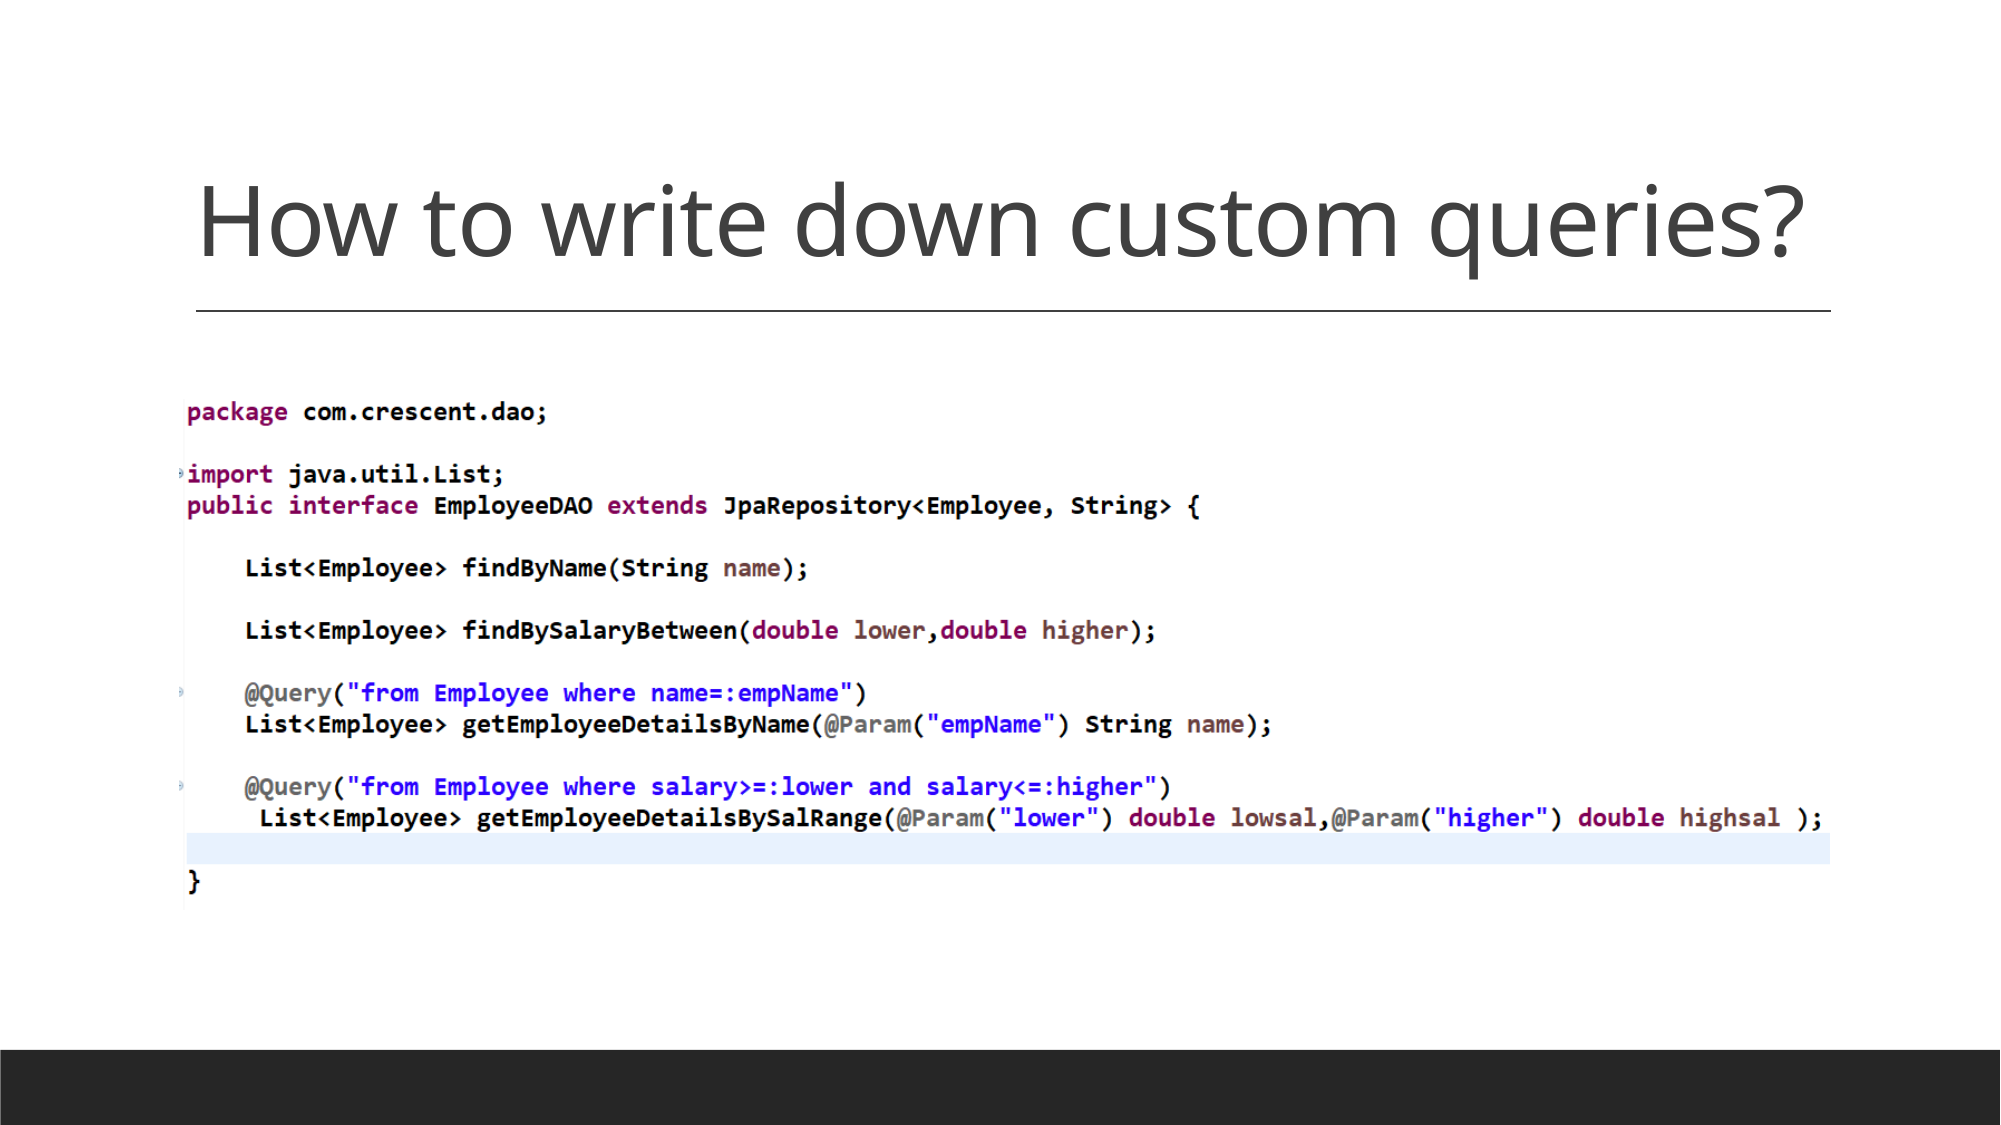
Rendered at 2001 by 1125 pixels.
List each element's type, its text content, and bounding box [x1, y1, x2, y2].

title How to write down custom queries? [180, 47, 1830, 285]
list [179, 398, 1831, 910]
